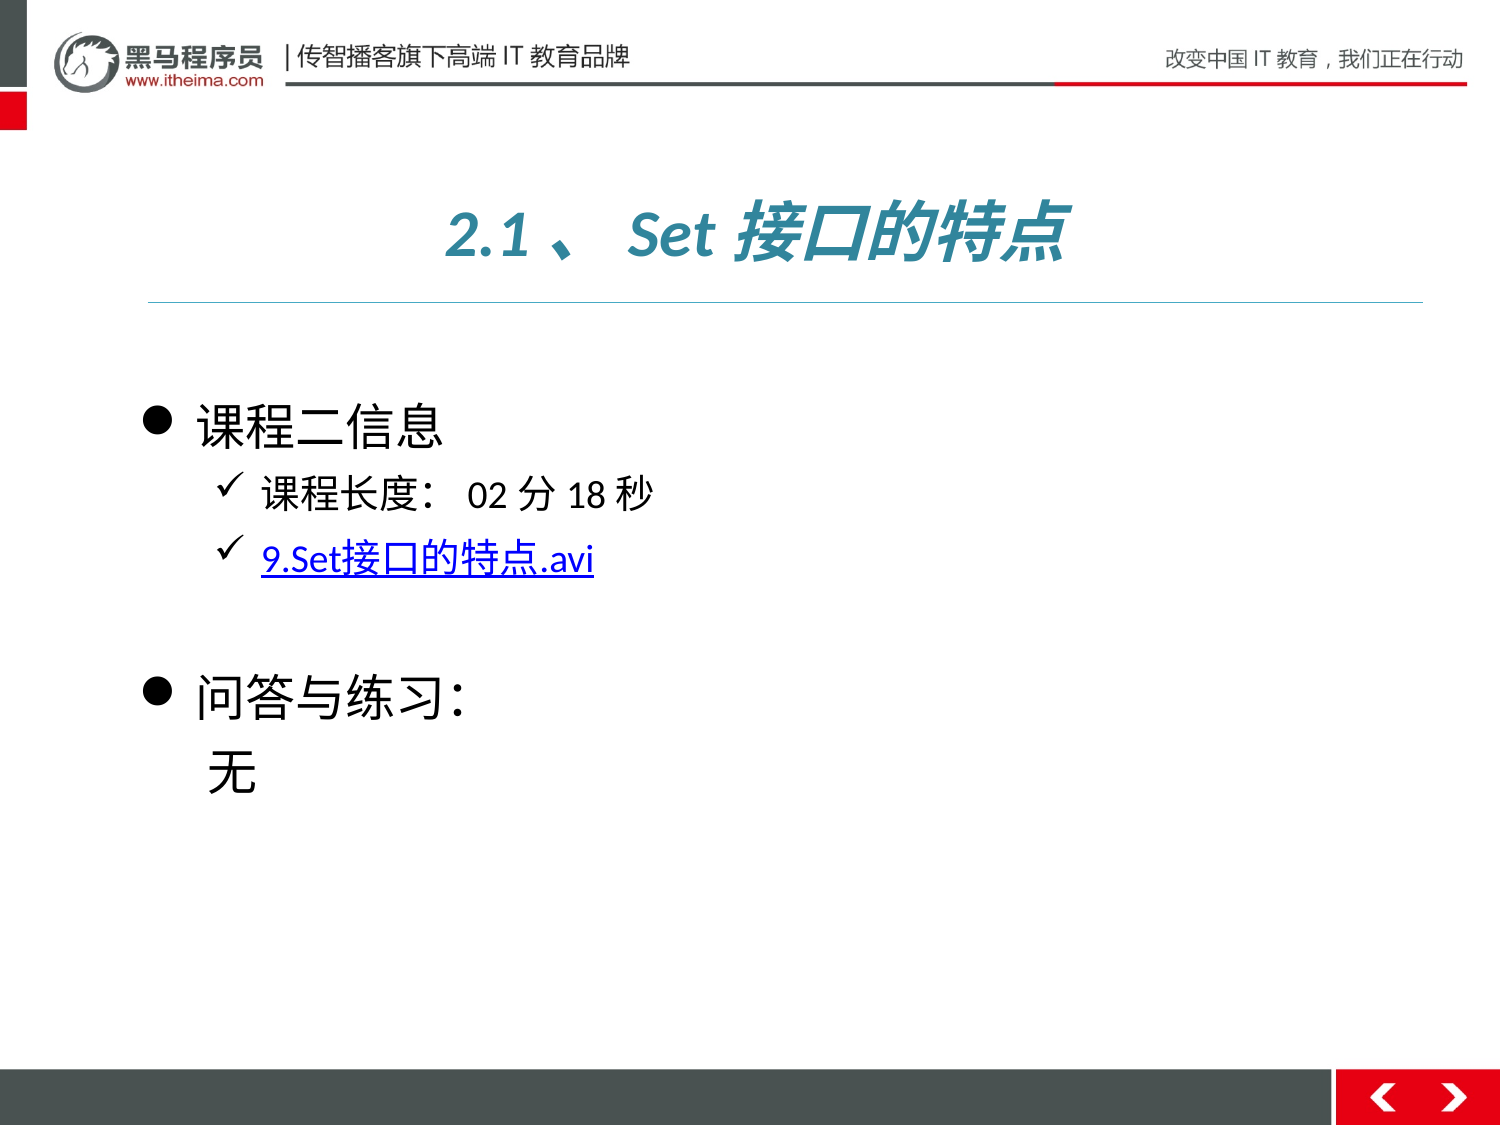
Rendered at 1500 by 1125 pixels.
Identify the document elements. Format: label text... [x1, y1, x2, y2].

text_box 2.1、Set接口的特点 [123, 101, 1387, 315]
text_box 课程二信息 课程长度：02分18秒 9.Set接口的特点.avi 问答与练习： 无 [123, 315, 1387, 1024]
picture [0, 0, 1500, 1125]
